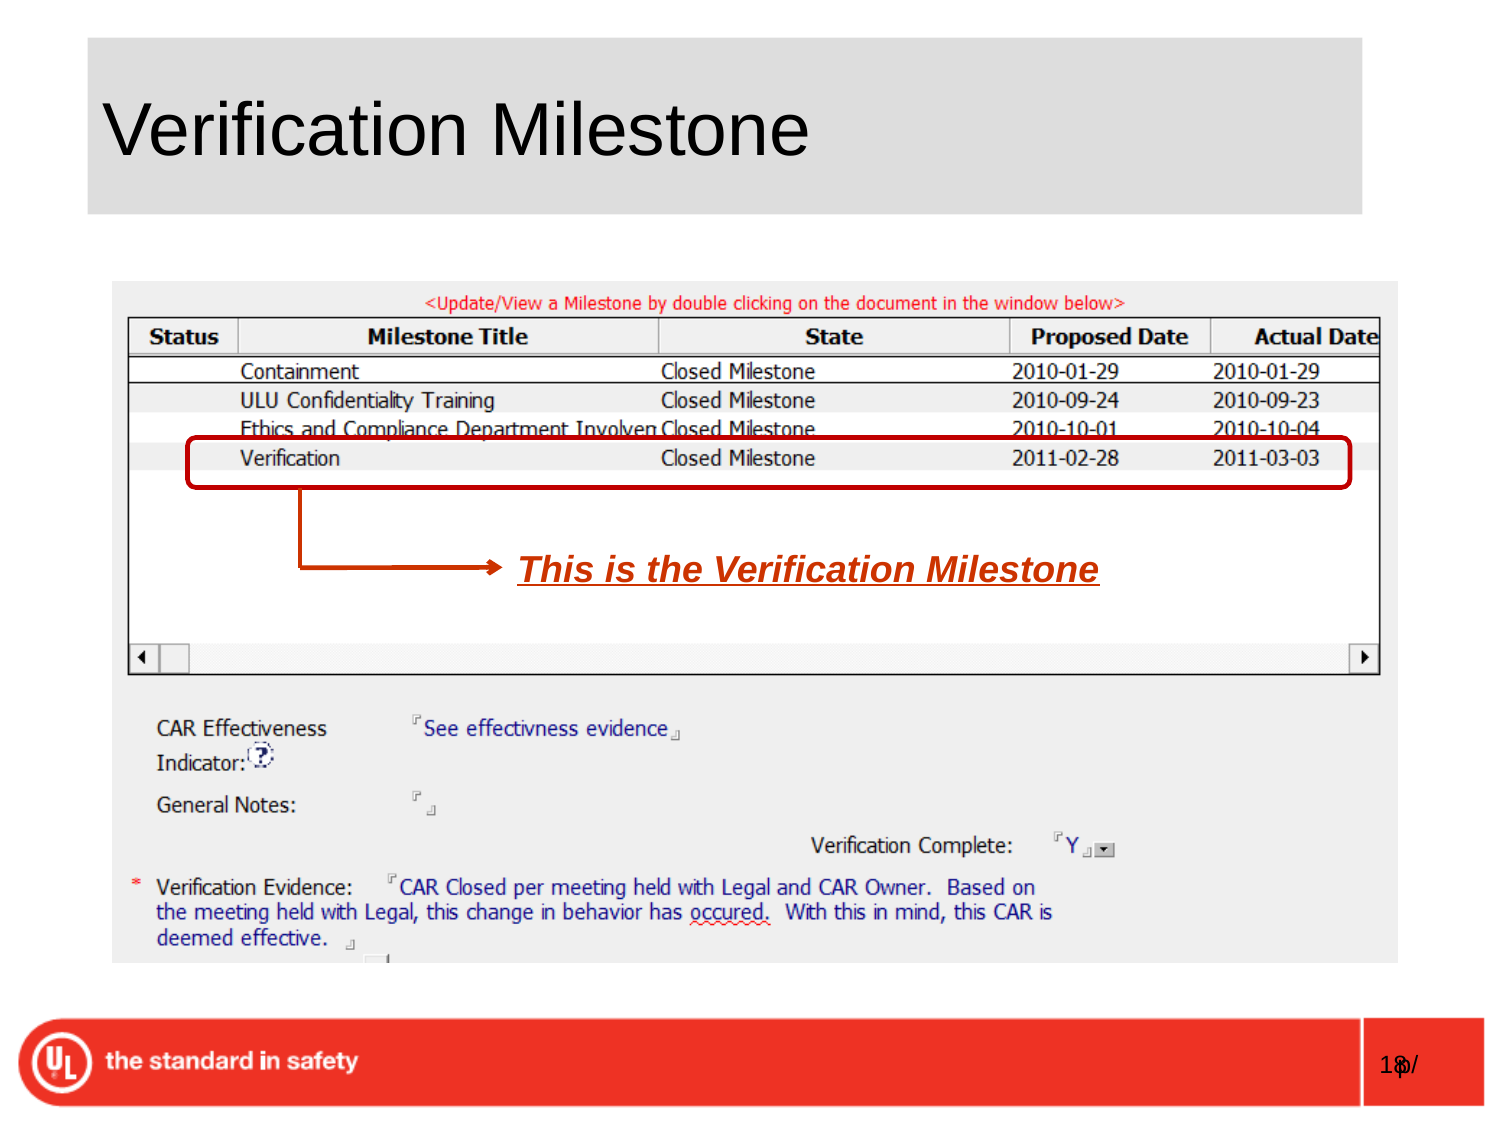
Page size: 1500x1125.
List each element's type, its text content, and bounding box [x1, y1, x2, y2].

title Verification Milestone [87, 37, 1363, 215]
picture [112, 280, 1398, 963]
picture [0, 1001, 1500, 1125]
